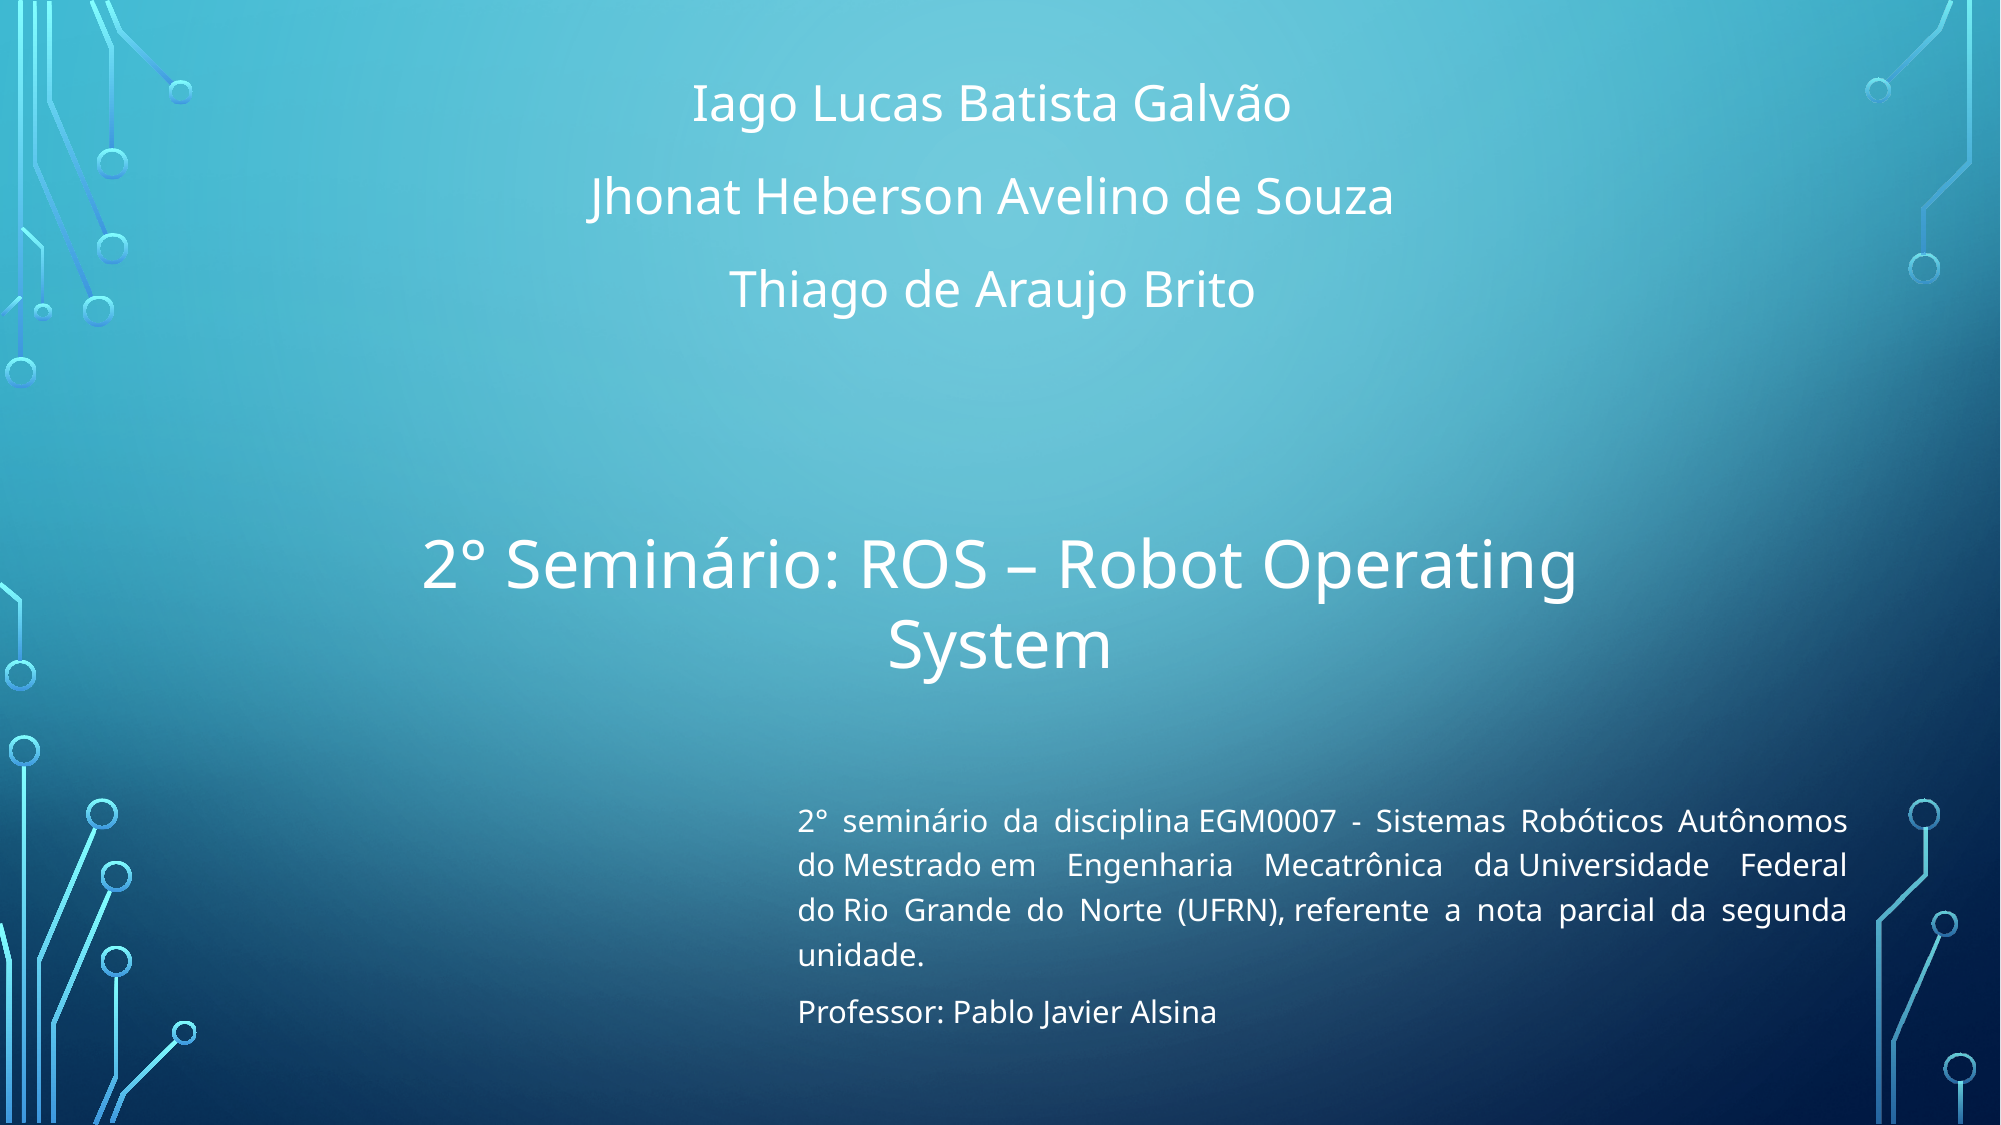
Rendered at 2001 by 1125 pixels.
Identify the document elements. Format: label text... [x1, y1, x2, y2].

text_box 2° seminário da disciplina EGM0007 - Sistemas Robóticos Autônomos do Mestrado em Engenharia Mecatrônica da Universidade Federal do Rio Grande do Norte (UFRN), referente a nota parcial da segunda unidade. Professor: Pablo Javier Alsina [782, 786, 1863, 1125]
text_box 2° Seminário: ROS – Robot Operating System [365, 514, 1636, 690]
list Iago Lucas Batista Galvão Jhonat Heberson Avelino de Souza Thiago de Araujo Brito [459, 52, 1540, 406]
